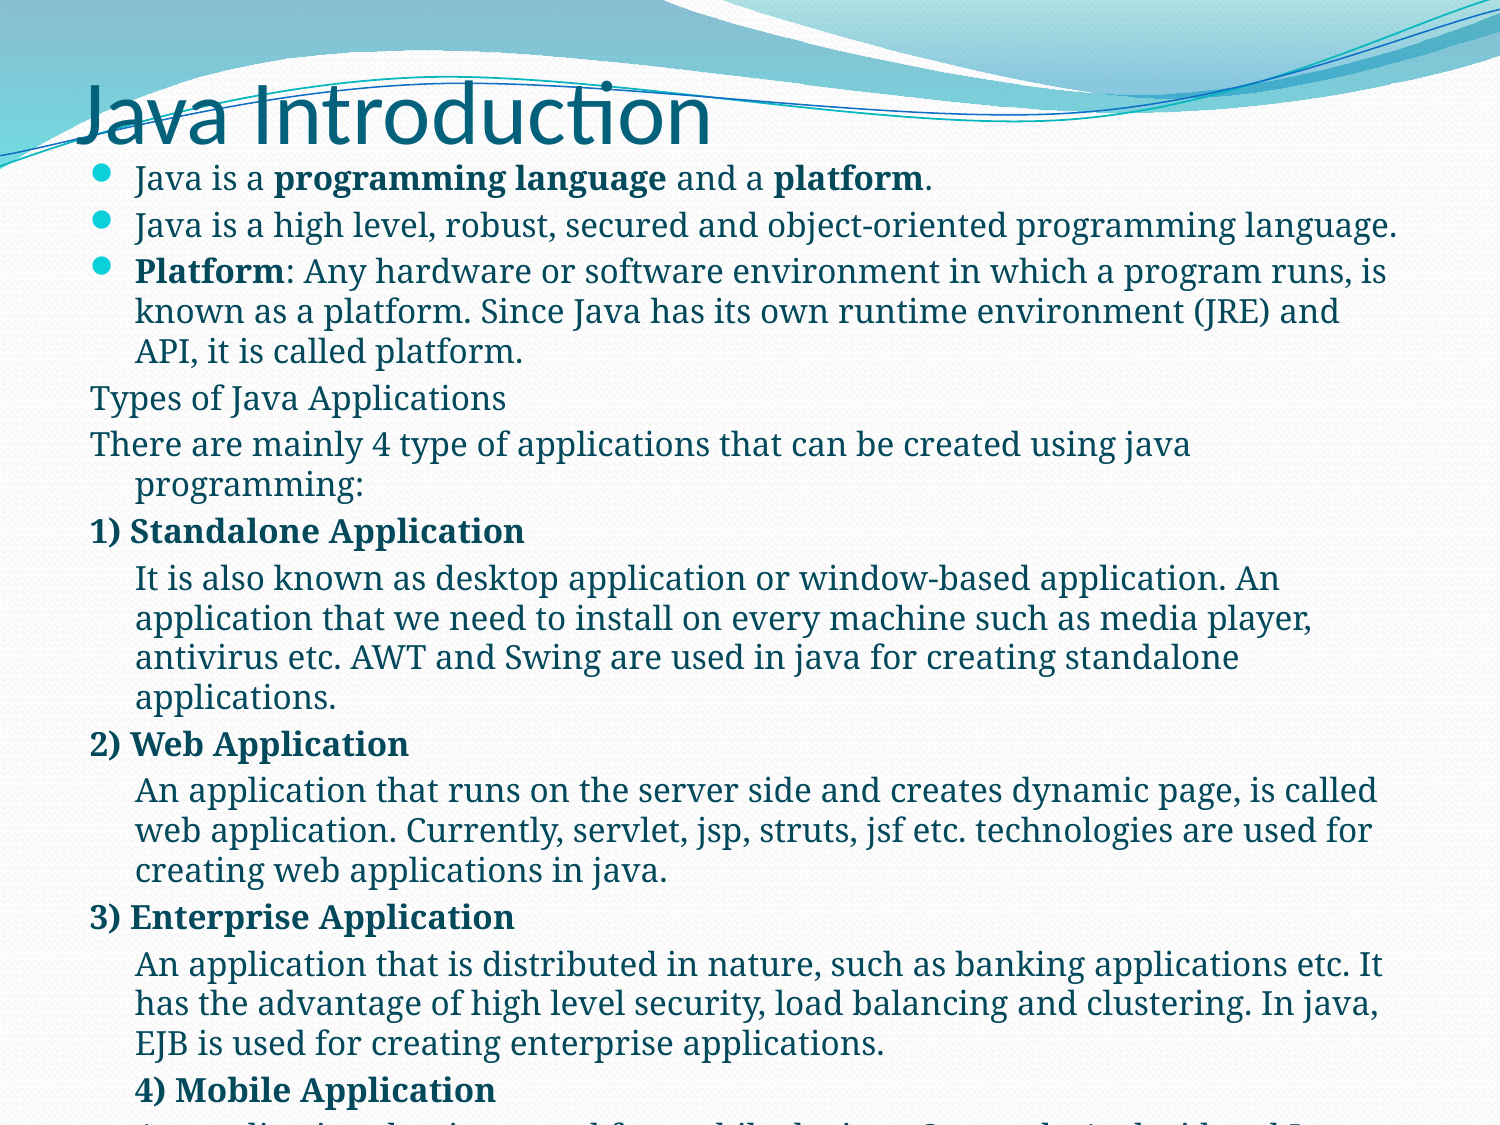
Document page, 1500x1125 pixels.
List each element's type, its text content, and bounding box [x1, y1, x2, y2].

list Java is a programming language and a platform. Java is a high level, robust, secured and object-oriented programming language. Platform: Any hardware or software environment in which a program runs, is known as a platform. Since Java has its own runtime environment (JRE) and API, it is called platform. Types of Java Applications There are mainly 4 type of applications that can be created using java programming: 1) Standalone Application It is also known as desktop application or window-based application. An application that we need to install on every machine such as media player, antivirus etc. AWT and Swing are used in java for creating standalone applications. 2) Web Application An application that runs on the server side and creates dynamic page, is called web application. Currently, servlet, jsp, struts, jsf etc. technologies are used for creating web applications in java. 3) Enterprise Application An application that is distributed in nature, such as banking applications etc. It has the advantage of high level security, load balancing and clustering. In java, EJB is used for creating enterprise applications. 4) Mobile Application An application that is created for mobile devices. Currently Android and Java ME are used for creating mobile applications. [75, 149, 1425, 1088]
title Java Introduction [75, 45, 1425, 149]
